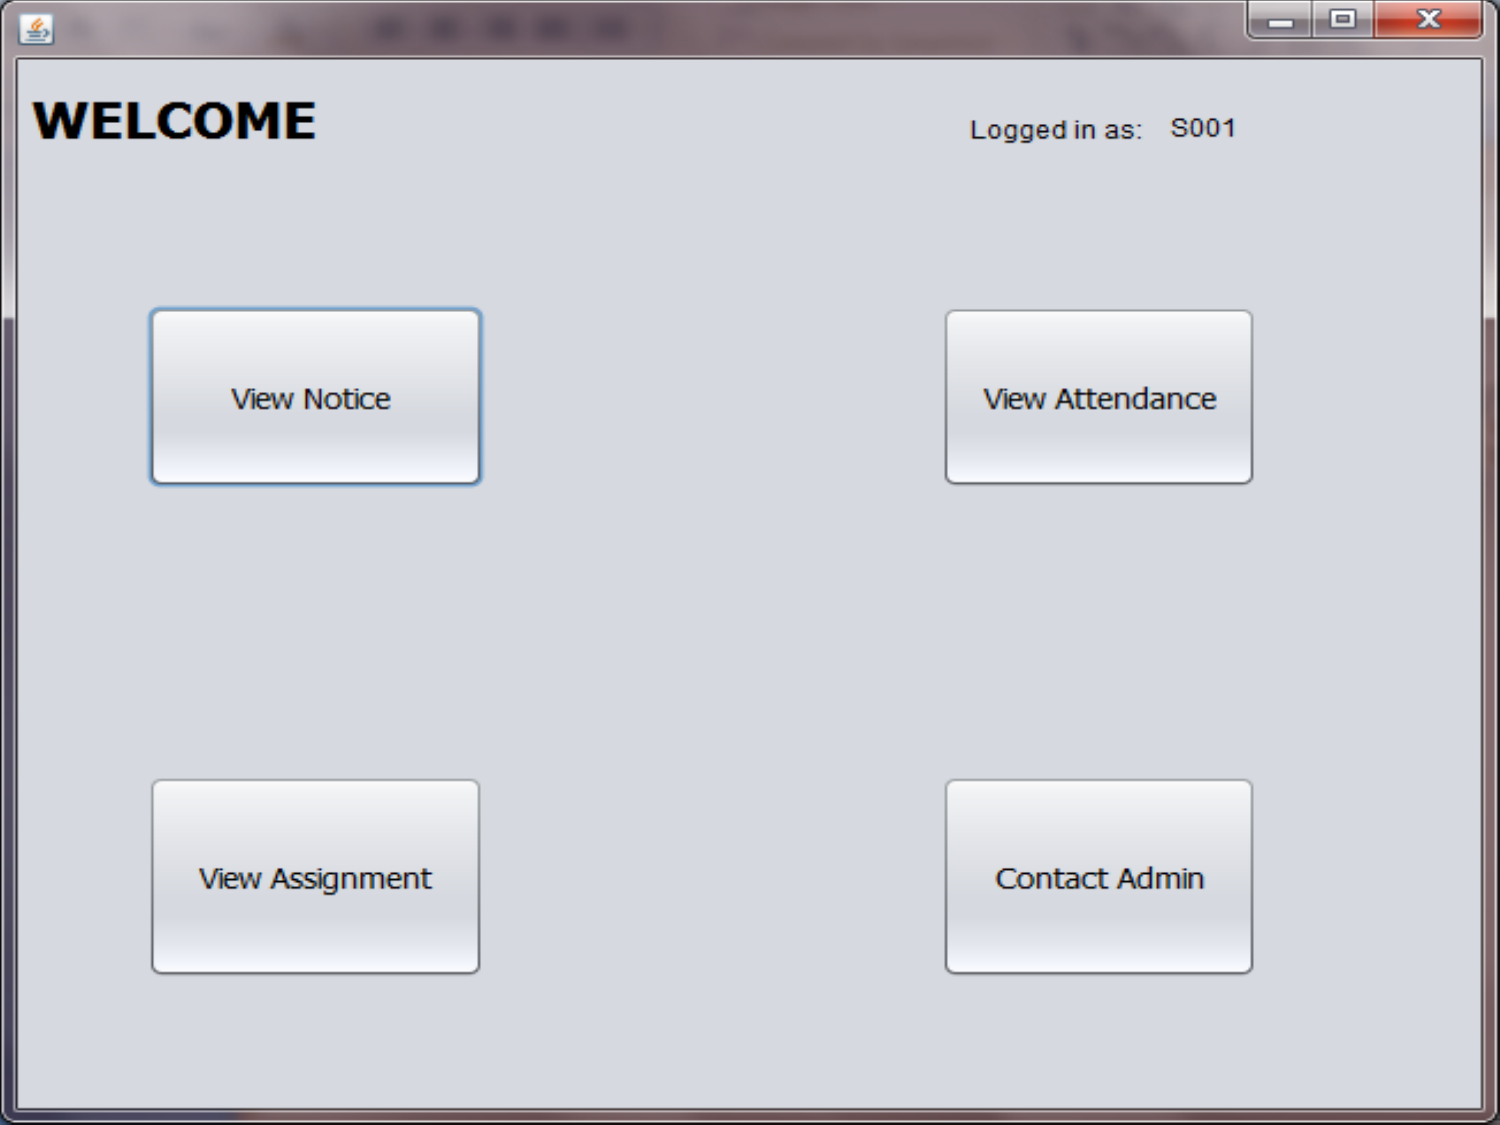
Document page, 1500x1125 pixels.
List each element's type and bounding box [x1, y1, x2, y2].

list [0, 0, 1500, 1125]
